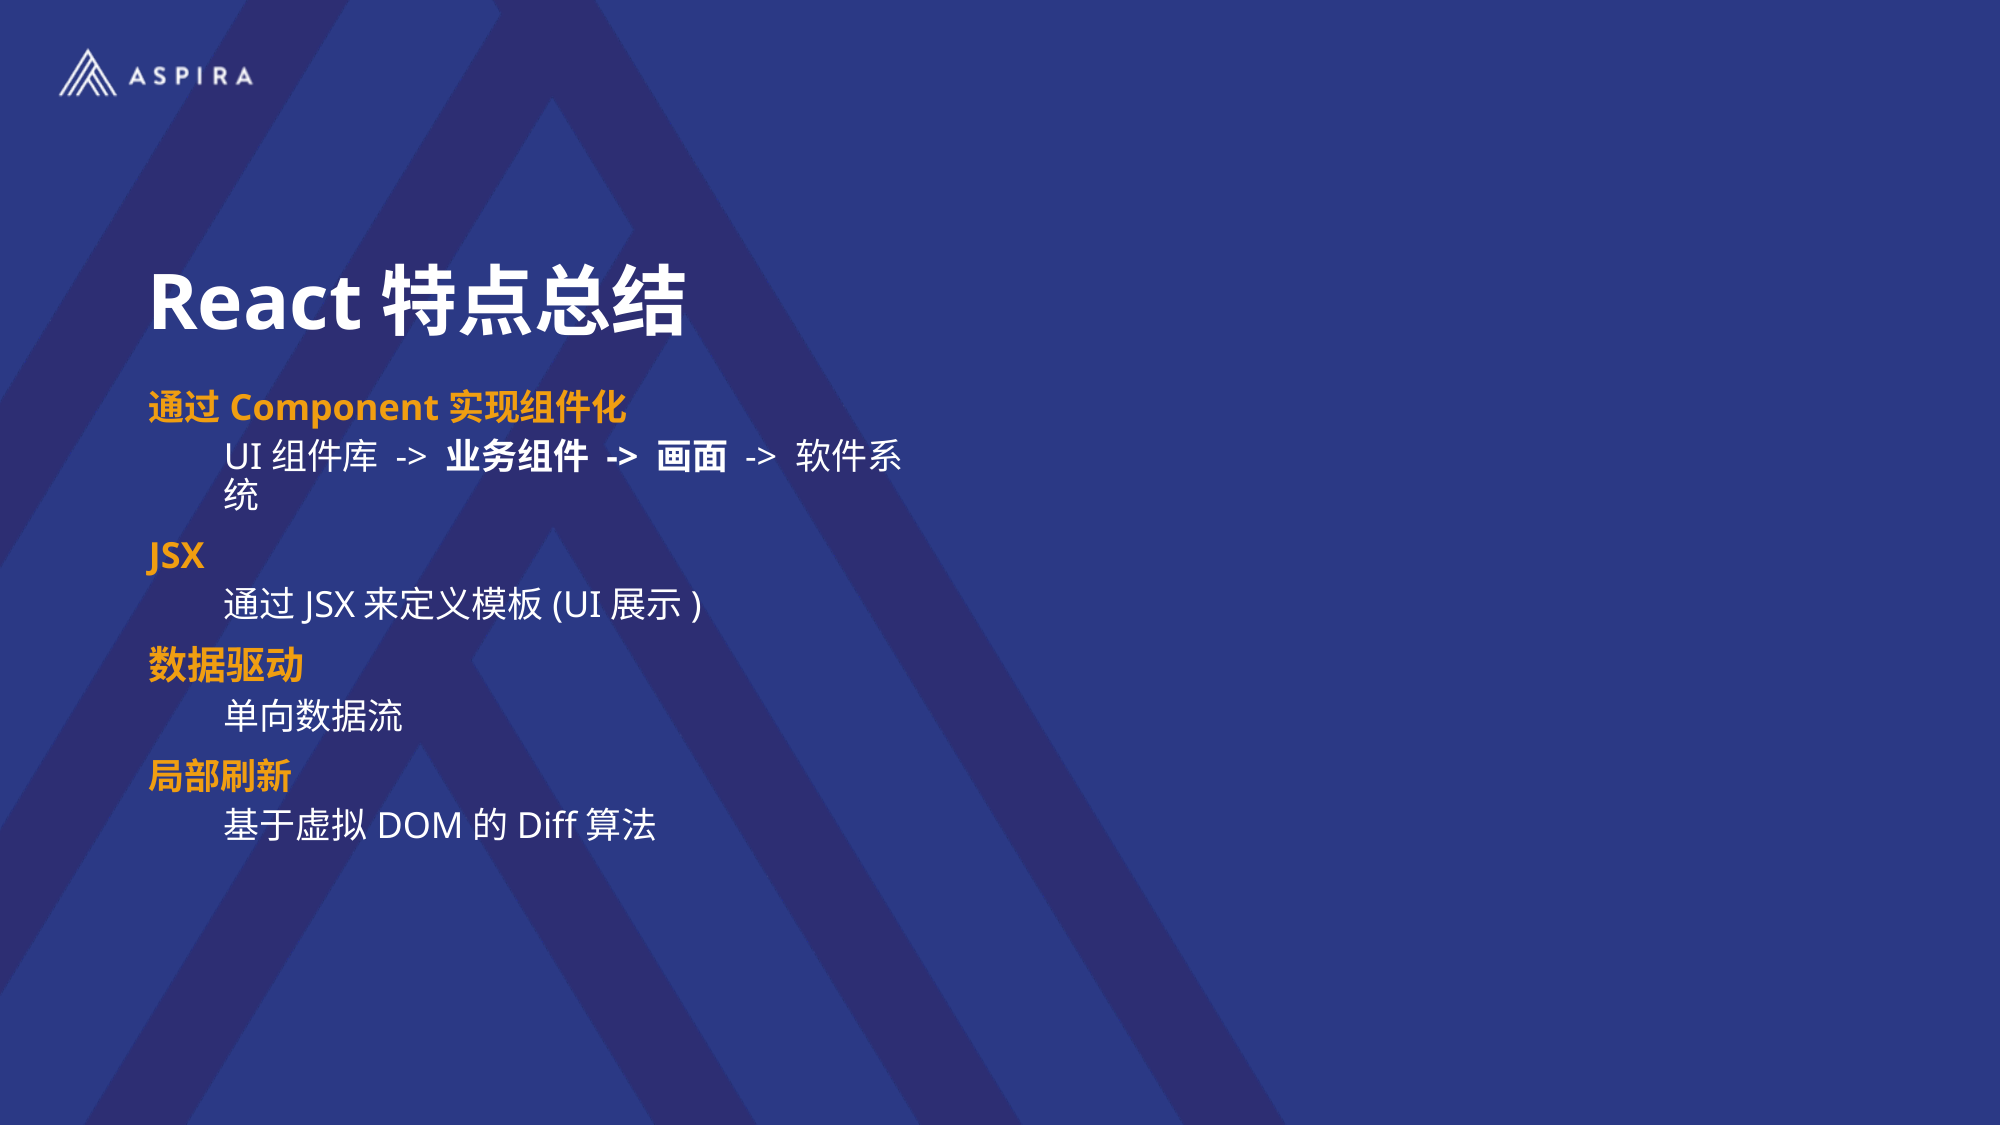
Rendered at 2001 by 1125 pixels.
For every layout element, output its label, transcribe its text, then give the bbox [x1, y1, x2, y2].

picture [0, 0, 1353, 1125]
list 通过Component实现组件化 UI组件库 -> 业务组件 -> 画面 -> 软件系统 JSX 通过JSX来定义模板(UI展示) 数据驱动 单向数据流 局部刷新 基于虚拟DOM的Diff算法 [134, 382, 924, 918]
list React特点总结 [131, 255, 1798, 355]
